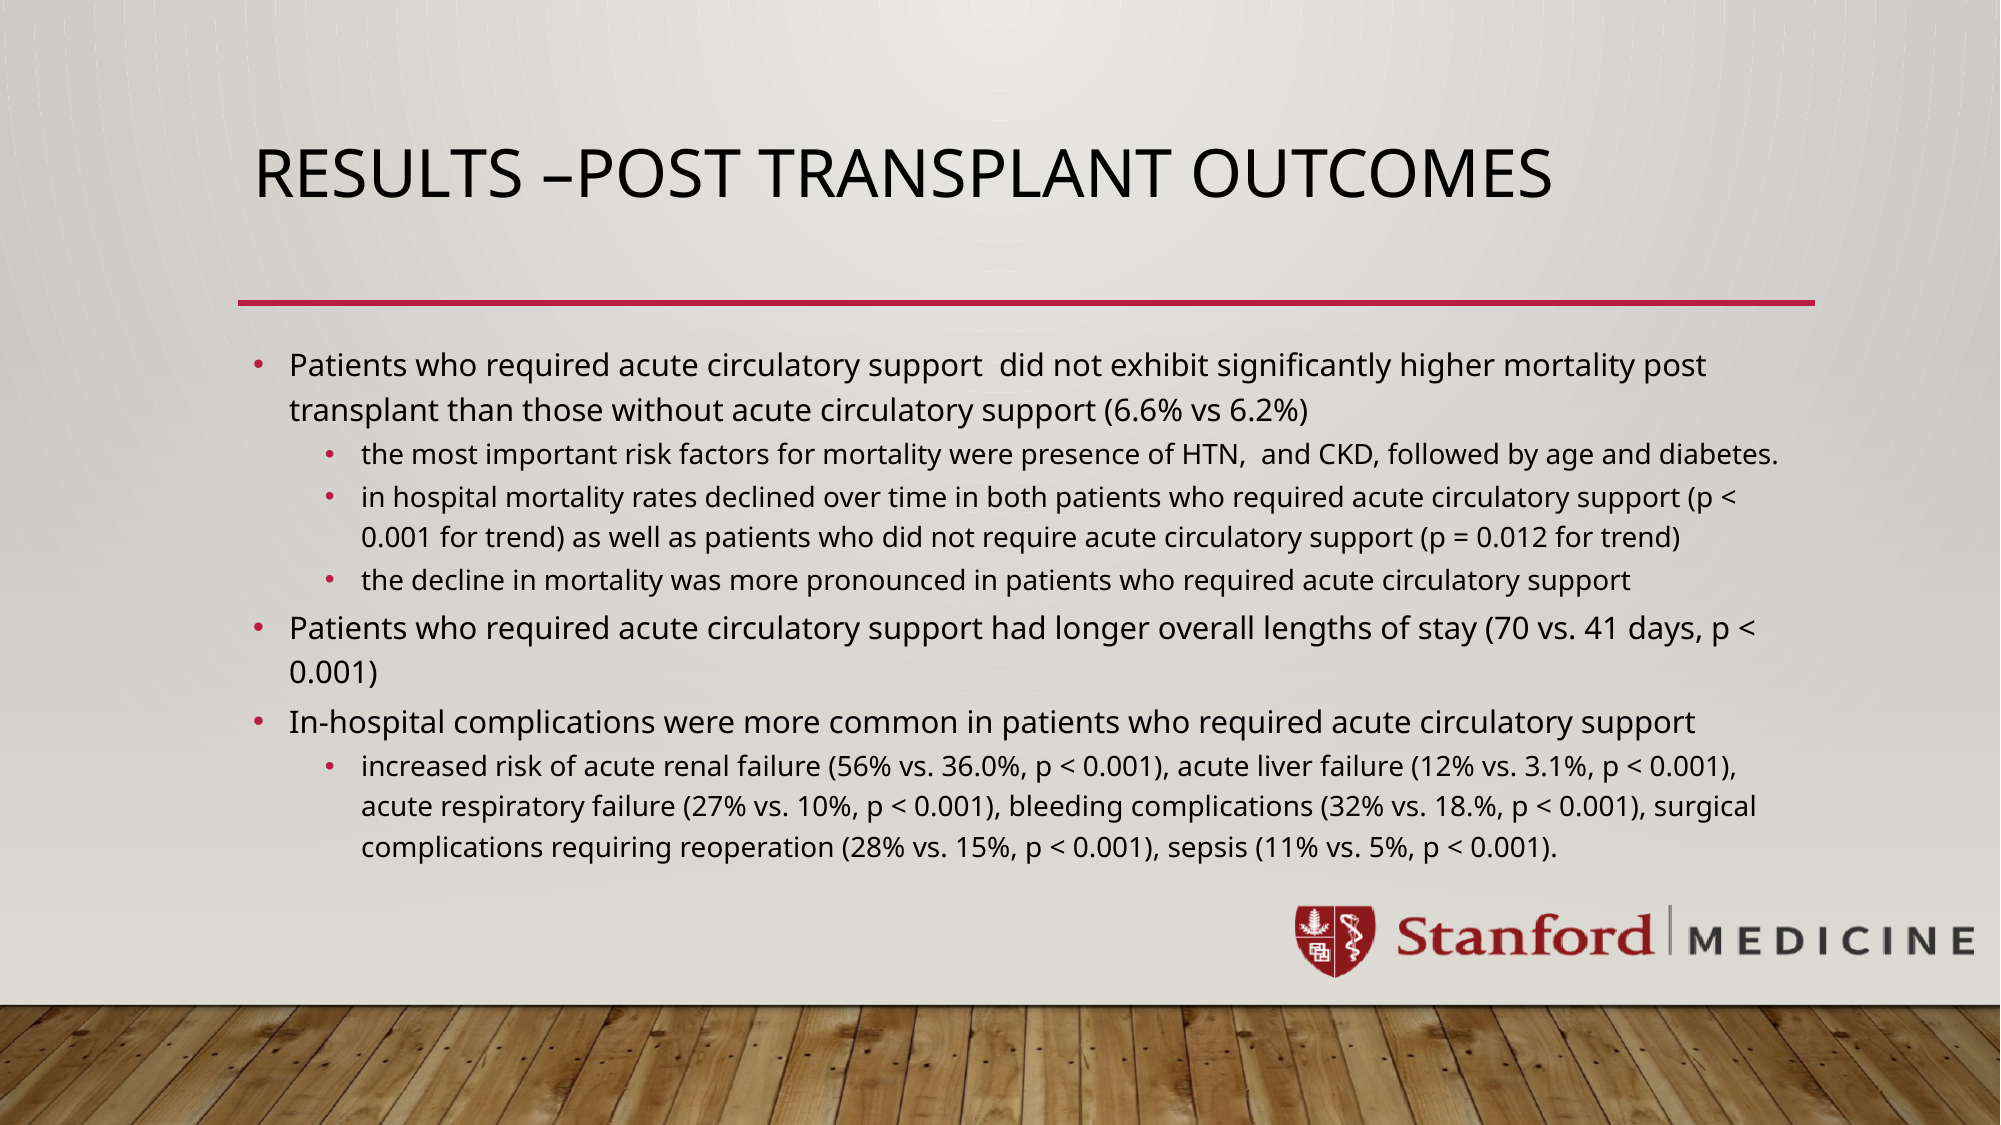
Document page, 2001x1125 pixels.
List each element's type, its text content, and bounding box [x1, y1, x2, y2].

picture [0, 846, 2000, 1125]
title RESULTS –POST tRANSPLANT OUTCOMES [238, 131, 1814, 305]
list Patients who required acute circulatory support did not exhibit significantly higher mortality post transplant than those without acute circulatory support (6.6% vs 6.2%) the most important risk factors for mortality were presence of HTN, and CKD, followed by age and diabetes. in hospital mortality rates declined over time in both patients who required acute circulatory support (p < 0.001 for trend) as well as patients who did not require acute circulatory support (p = 0.012 for trend) the decline in mortality was more pronounced in patients who required acute circulatory support Patients who required acute circulatory support had longer overall lengths of stay (70 vs. 41 days, p < 0.001) In-hospital complications were more common in patients who required acute circulatory support increased risk of acute renal failure (56% vs. 36.0%, p < 0.001), acute liver failure (12% vs. 3.1%, p < 0.001), acute respiratory failure (27% vs. 10%, p < 0.001), bleeding complications (32% vs. 18.%, p < 0.001), surgical complications requiring reoperation (28% vs. 15%, p < 0.001), sepsis (11% vs. 5%, p < 0.001). [238, 330, 1814, 897]
